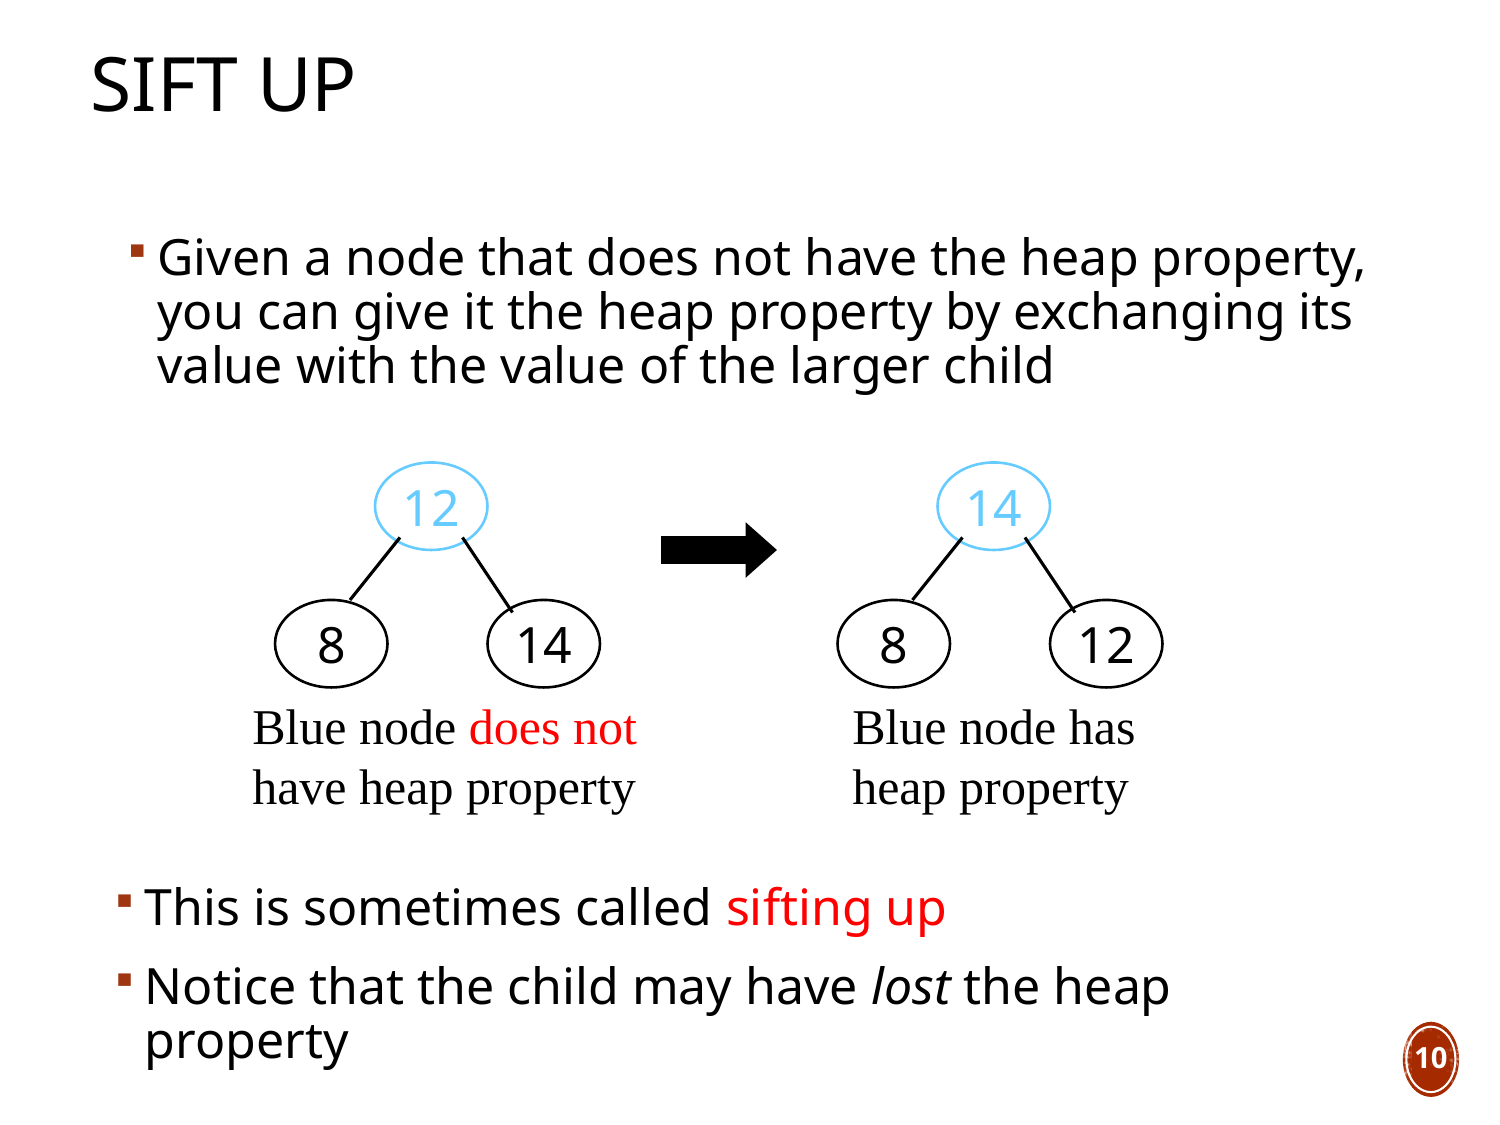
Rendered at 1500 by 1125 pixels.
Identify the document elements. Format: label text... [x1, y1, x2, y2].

text_box [663, 525, 775, 576]
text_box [839, 464, 1162, 820]
slide_number 10 [1391, 1028, 1471, 1089]
list This is sometimes called sifting up Notice that the child may have lost the heap property [99, 875, 1388, 1088]
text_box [239, 464, 663, 823]
list Given a node that does not have the heap property, you can give it the heap property by exchanging its value with the value of the larger child [112, 224, 1388, 475]
title SIFT UP [75, 0, 1313, 220]
